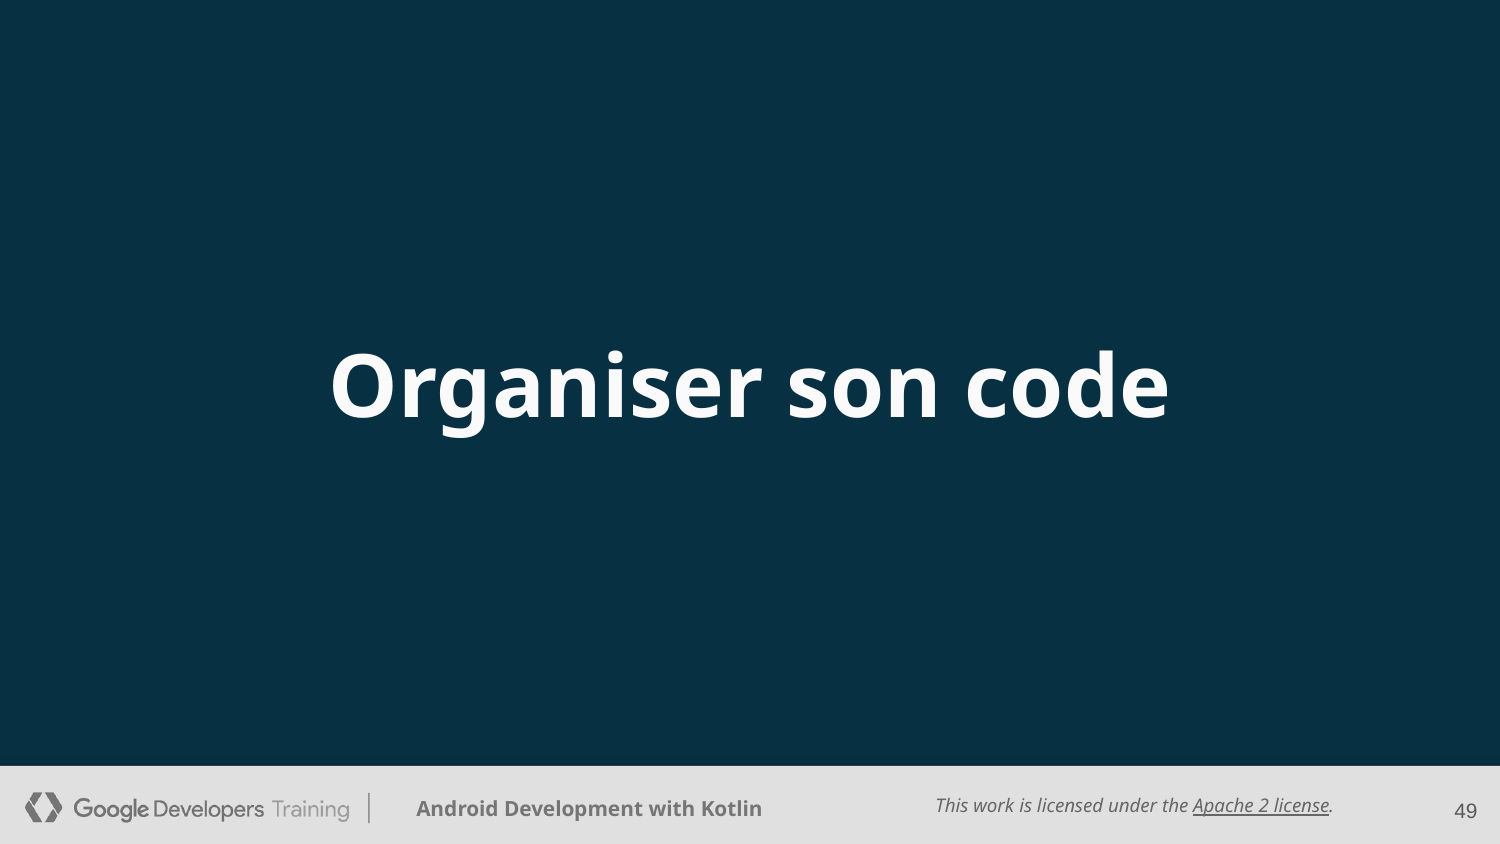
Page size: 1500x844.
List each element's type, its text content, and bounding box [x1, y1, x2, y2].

picture [0, 0, 1500, 844]
title Organiser son code [51, 0, 1449, 765]
slide_number 49 [1402, 777, 1493, 842]
